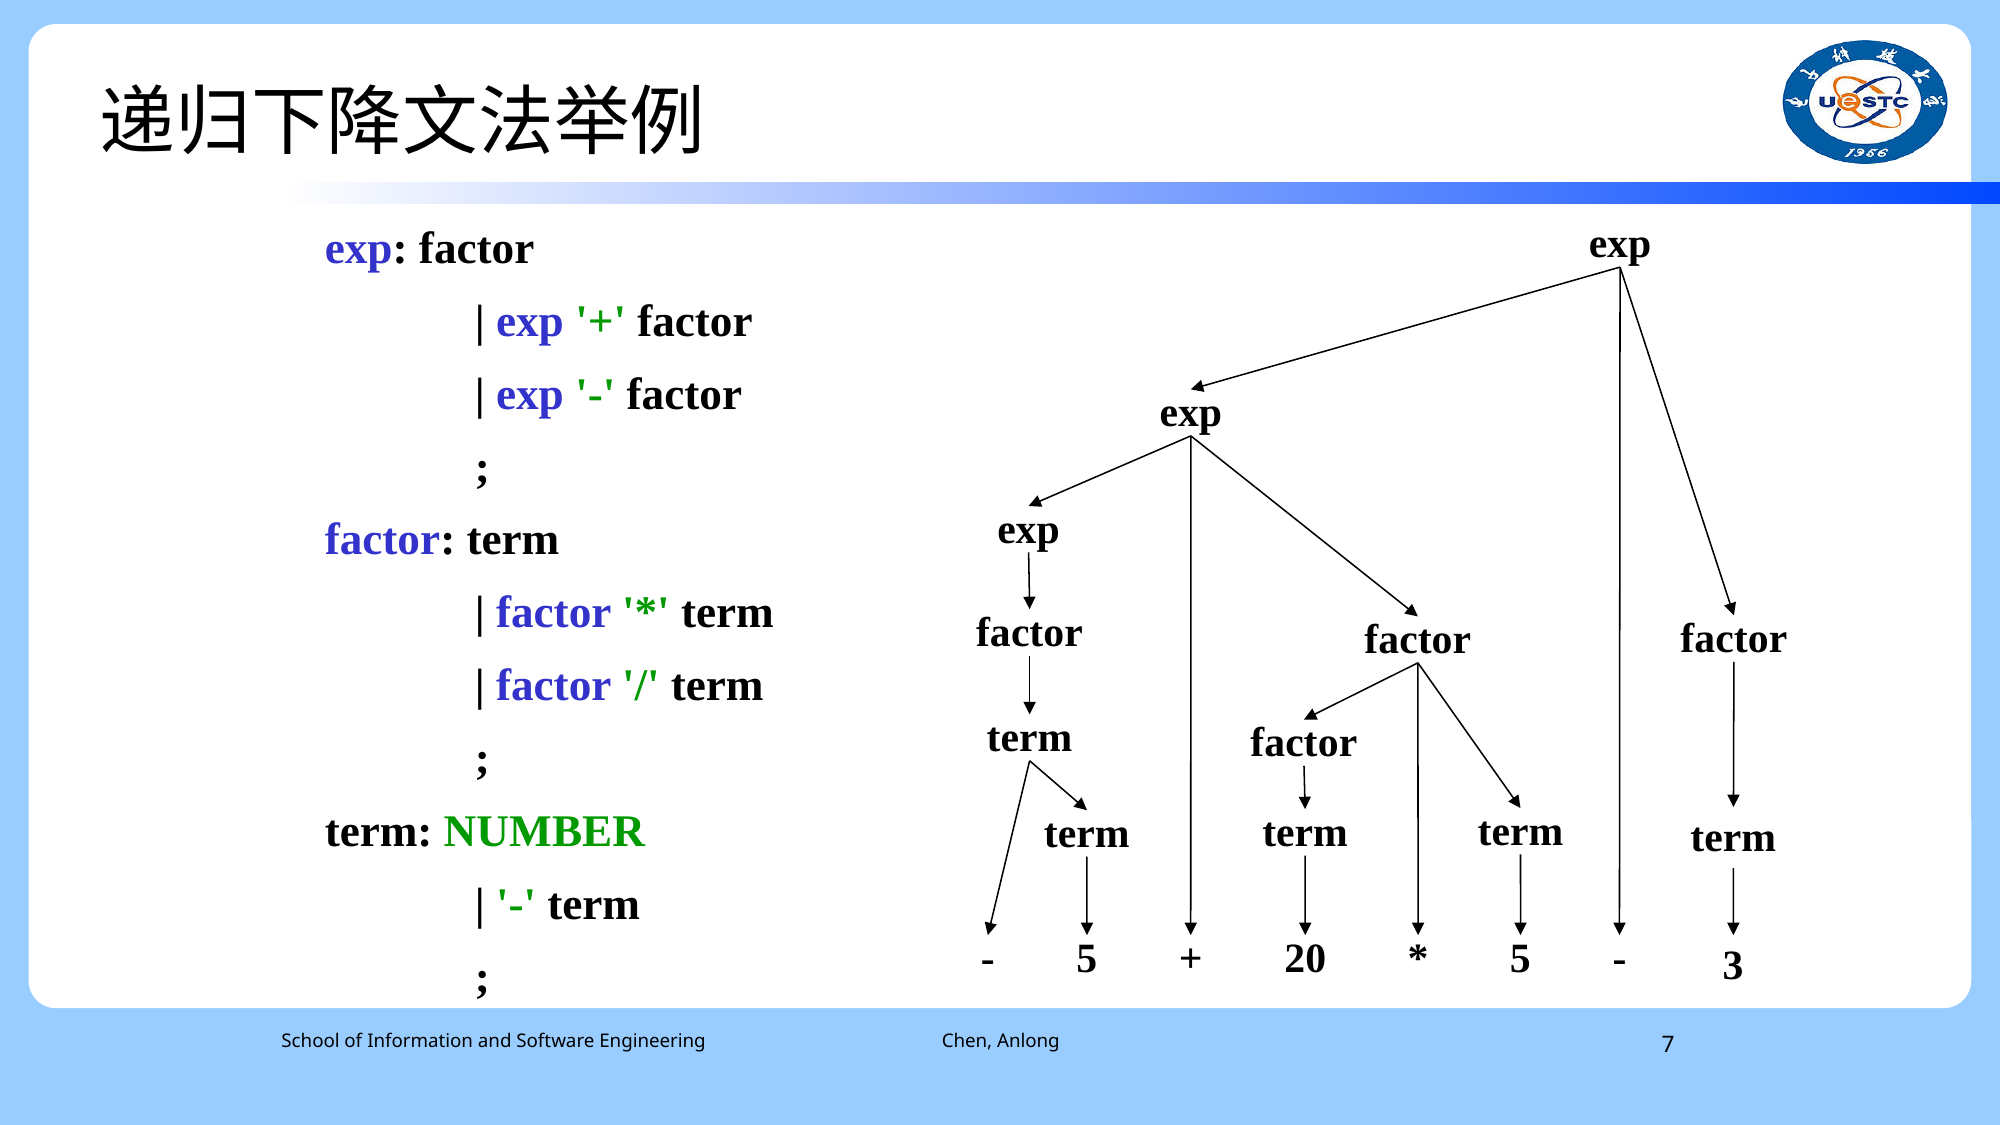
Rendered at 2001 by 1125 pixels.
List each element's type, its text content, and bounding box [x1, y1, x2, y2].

text_box exp [997, 505, 1060, 553]
text_box exp: factor | exp '+' factor | exp '-' factor ; factor: term | factor '*' term | factor '/' term ; term: NUMBER | '-' term ; [324, 225, 853, 973]
text_box 20 [1284, 935, 1327, 982]
text_box factor [976, 609, 1084, 656]
text_box term [1477, 808, 1564, 855]
text_box term [1044, 810, 1130, 857]
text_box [1028, 435, 1192, 507]
text_box + [1178, 935, 1203, 982]
text_box term [986, 714, 1073, 760]
text_box 3 [1707, 935, 1759, 997]
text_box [1190, 435, 1419, 617]
text_box factor [1680, 615, 1788, 662]
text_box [1303, 662, 1417, 720]
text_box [1619, 266, 1735, 616]
text_box 5 [1510, 935, 1532, 982]
picture [1771, 32, 1958, 172]
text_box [987, 760, 1030, 936]
text_box School of Information and Software Engineering [271, 1024, 732, 1102]
text_box [1325, 1024, 1675, 1102]
text_box Chen, Anlong [763, 1024, 1239, 1102]
text_box * [1407, 935, 1429, 982]
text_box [1030, 760, 1088, 811]
title 递归下降文法举例 [99, 44, 1657, 183]
text_box factor [1250, 719, 1358, 766]
text_box - [980, 935, 995, 982]
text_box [1420, 662, 1521, 809]
text_box factor [1364, 616, 1472, 661]
text_box - [1612, 935, 1627, 982]
text_box term [1262, 809, 1348, 856]
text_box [1190, 266, 1621, 390]
text_box term [1675, 807, 1792, 869]
text_box exp [1588, 220, 1652, 265]
text_box exp [1159, 389, 1223, 434]
text_box 5 [1076, 935, 1098, 982]
